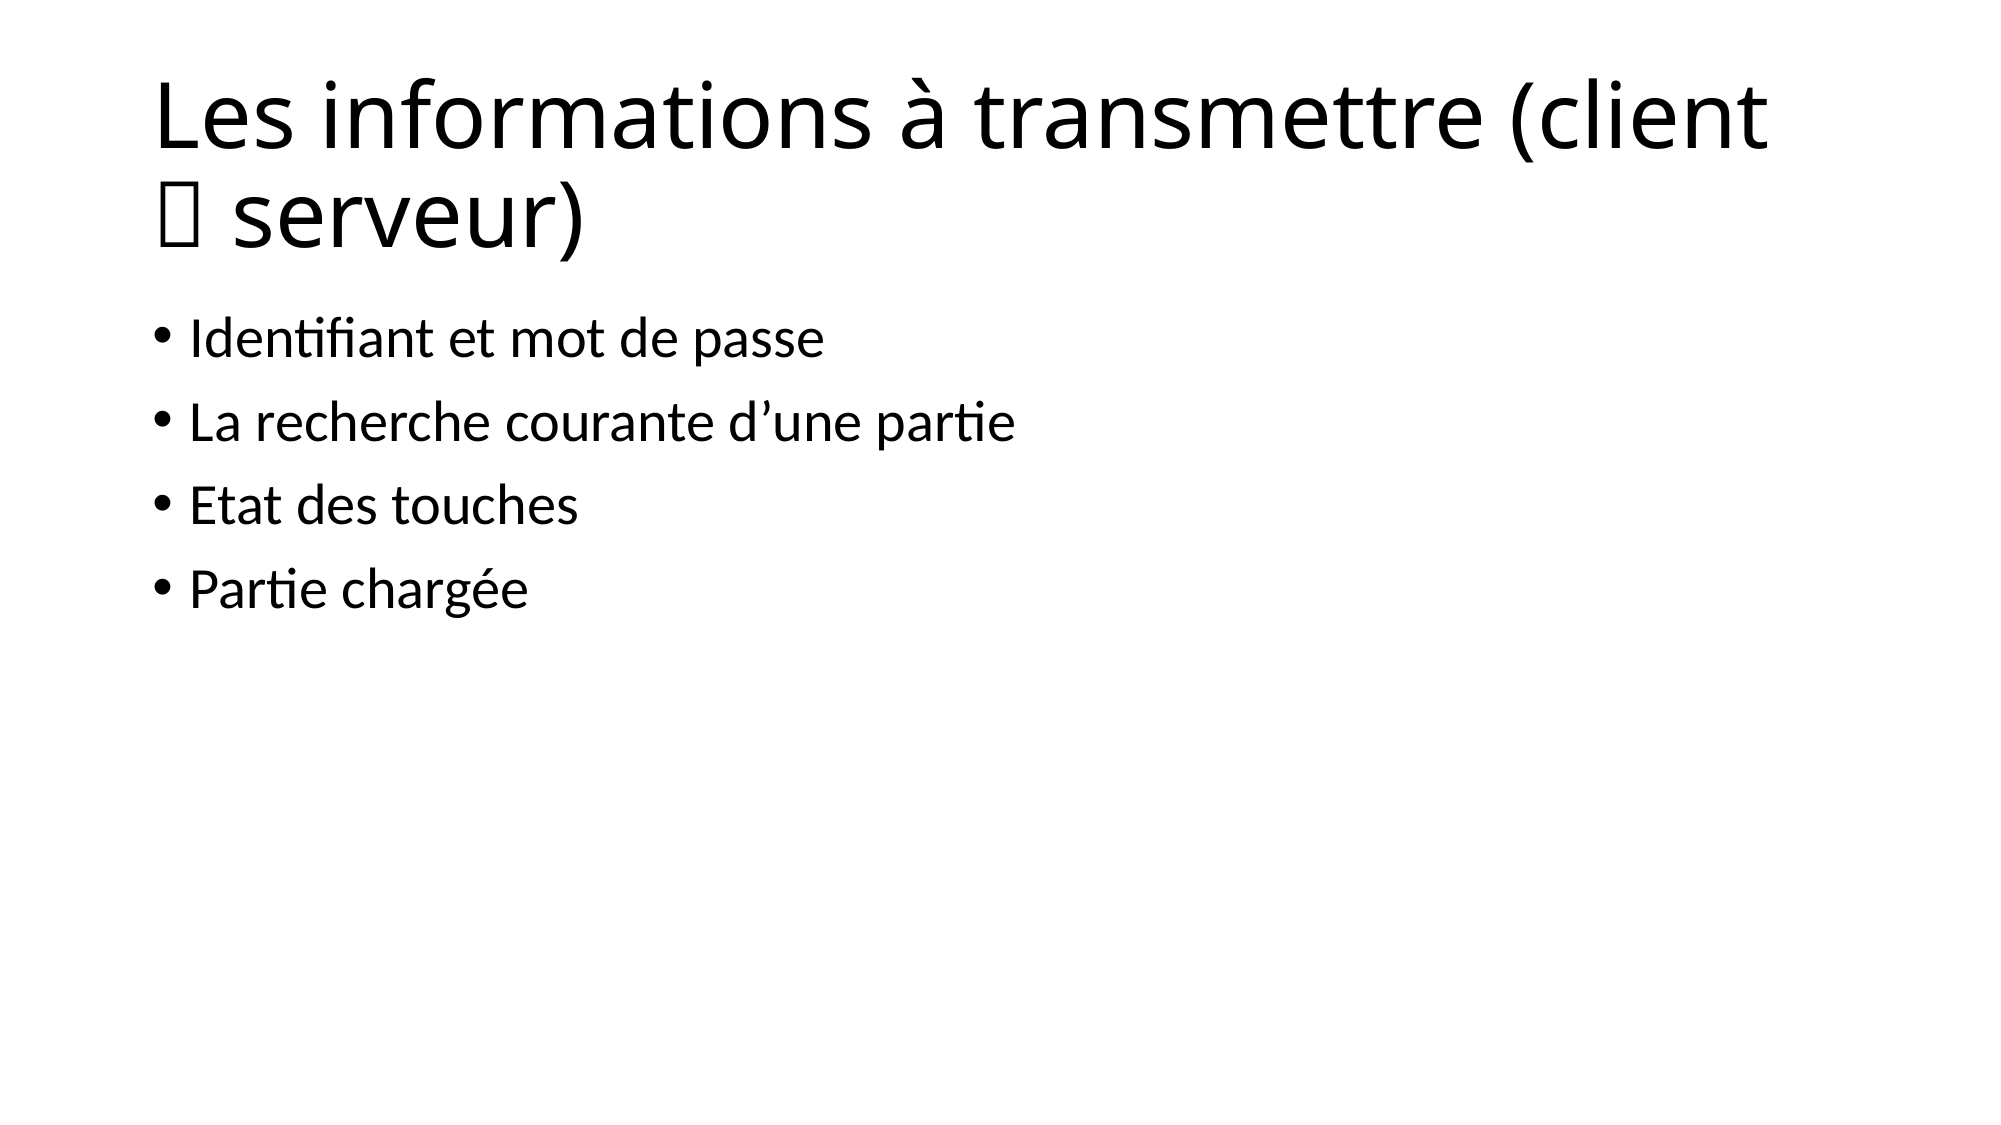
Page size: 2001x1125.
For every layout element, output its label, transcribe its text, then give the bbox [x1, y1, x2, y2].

title Les informations à transmettre (client  serveur) [137, 59, 1863, 278]
list Identifiant et mot de passe La recherche courante d’une partie Etat des touches Partie chargée [137, 299, 1863, 1014]
